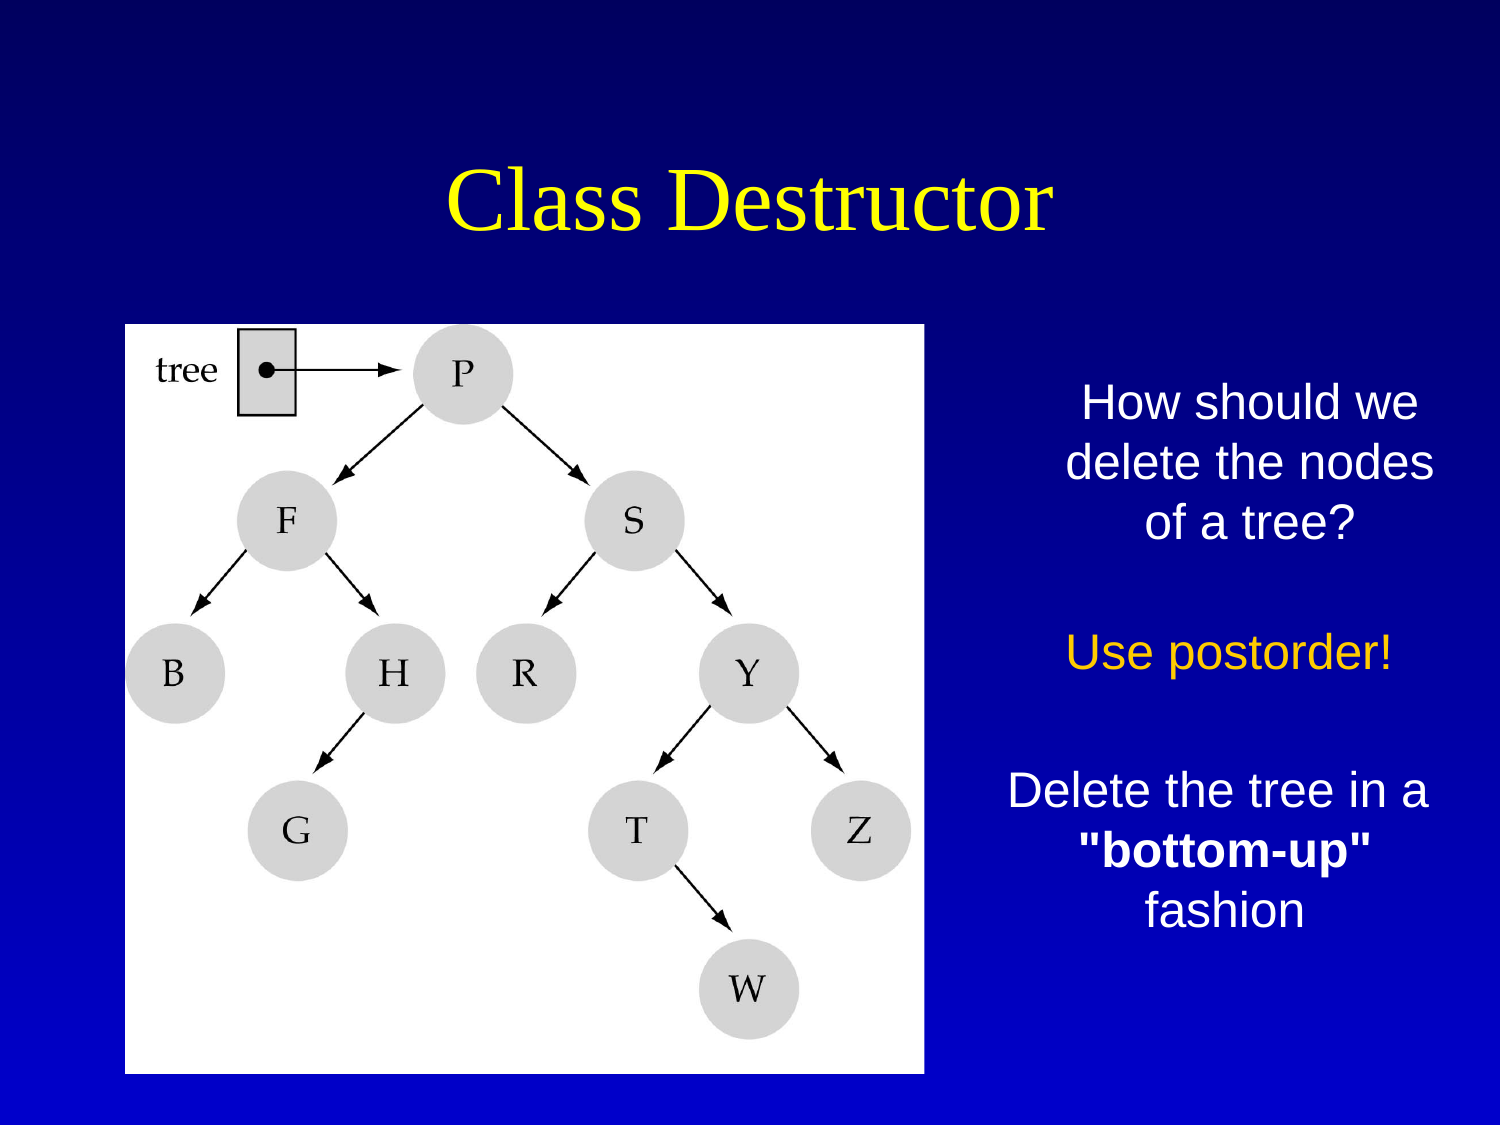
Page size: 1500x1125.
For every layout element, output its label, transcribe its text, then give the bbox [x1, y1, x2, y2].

title Class Destructor [112, 99, 1388, 288]
text_box Use postorder! [1050, 612, 1408, 688]
text_box Delete the tree in a "bottom-up" fashion [987, 749, 1463, 945]
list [124, 324, 925, 1075]
text_box How should we delete the nodes of a tree? [1050, 362, 1450, 558]
